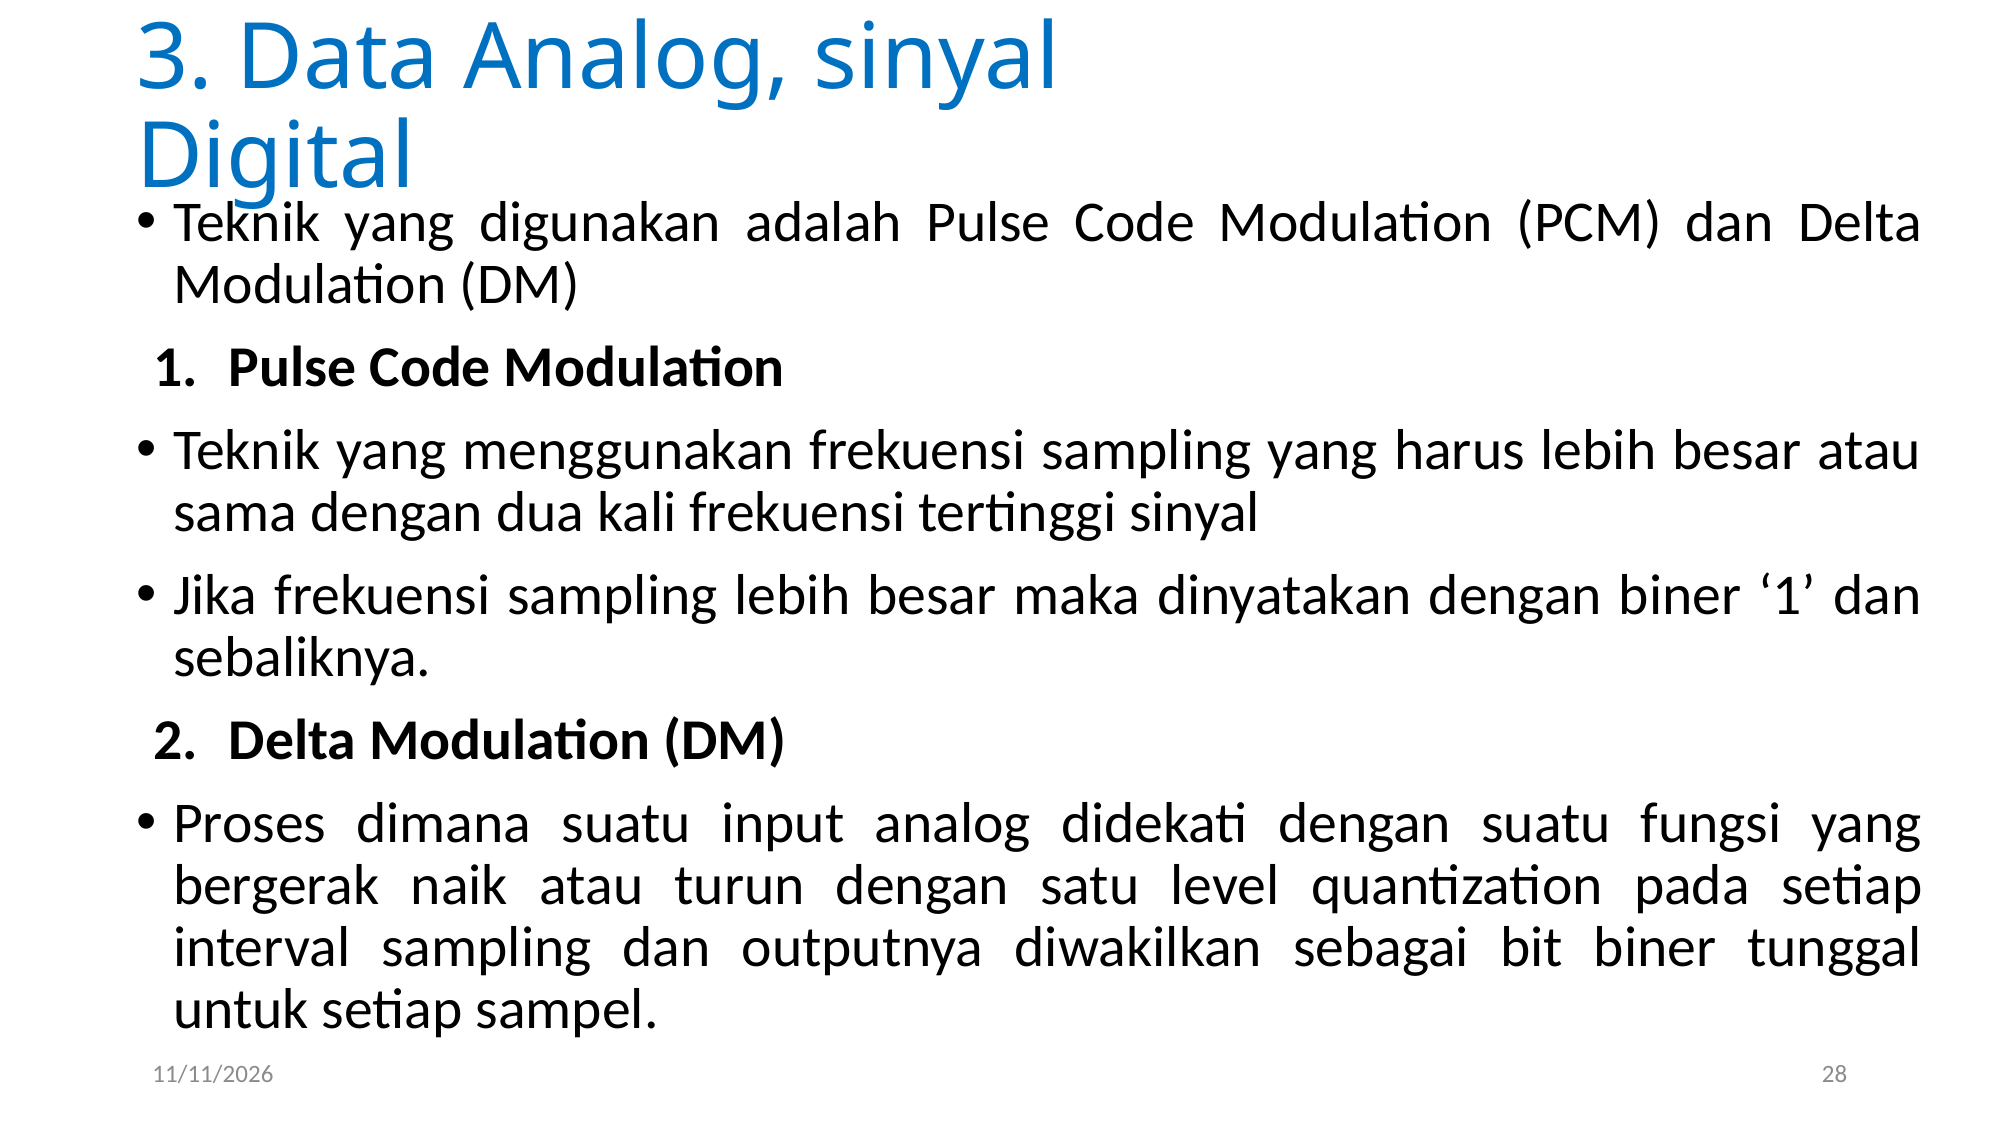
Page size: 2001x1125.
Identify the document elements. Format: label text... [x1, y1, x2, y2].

title 3. Data Analog, sinyal Digital [121, 50, 1371, 166]
slide_number 28 [1412, 1042, 1863, 1103]
list Teknik yang digunakan adalah Pulse Code Modulation (PCM) dan Delta Modulation (DM) Pulse Code Modulation Teknik yang menggunakan frekuensi sampling yang harus lebih besar atau sama dengan dua kali frekuensi tertinggi sinyal Jika frekuensi sampling lebih besar maka dinyatakan dengan biner ‘1’ dan sebaliknya. Delta Modulation (DM) Proses dimana suatu input analog didekati dengan suatu fungsi yang bergerak naik atau turun dengan satu level quantization pada setiap interval sampling dan outputnya diwakilkan sebagai bit biner tunggal untuk setiap sampel. [121, 184, 1940, 1050]
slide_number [137, 1042, 588, 1103]
